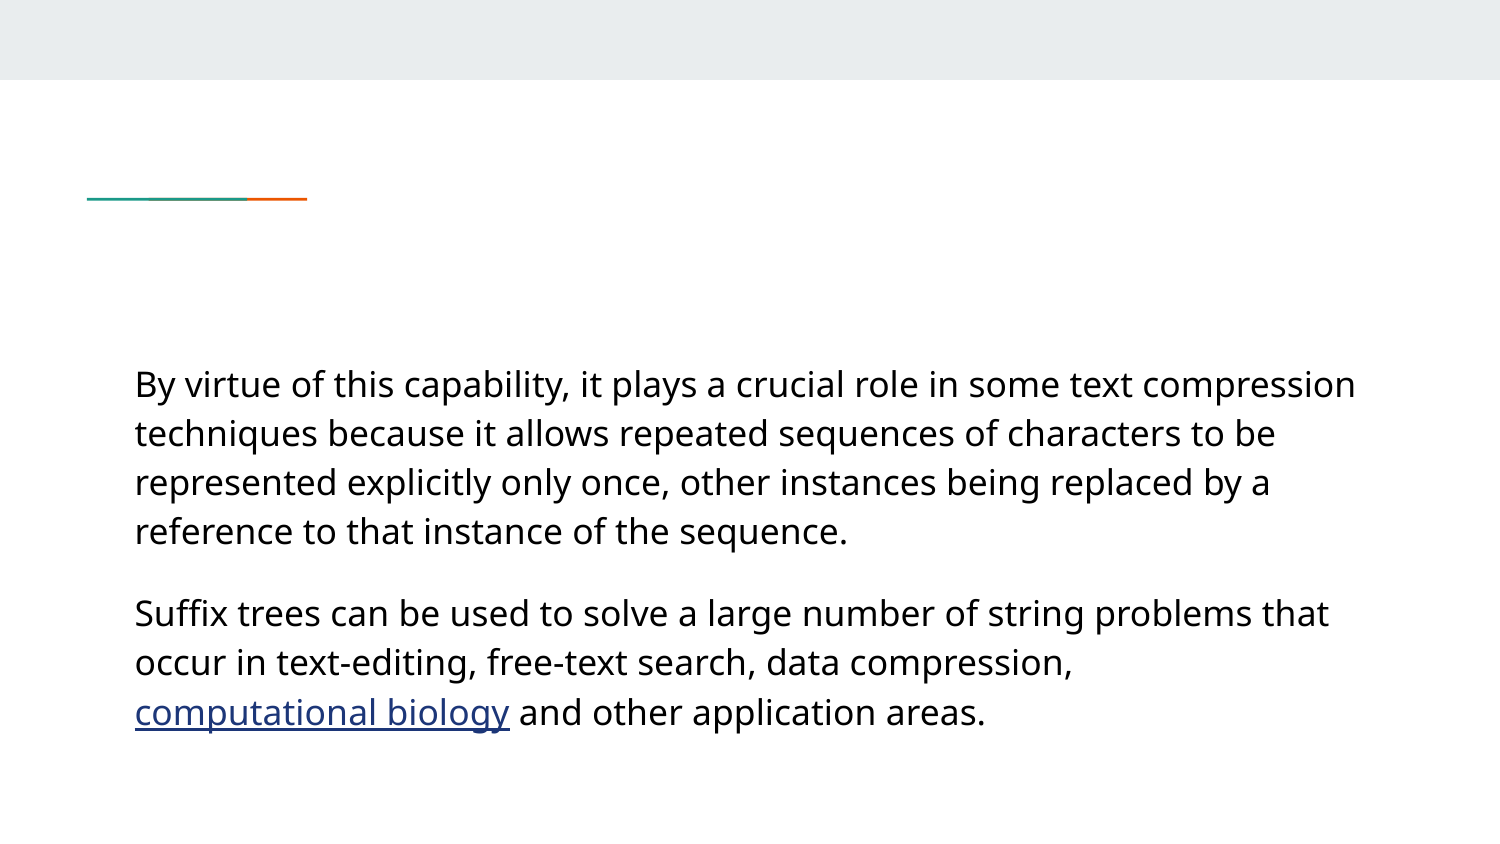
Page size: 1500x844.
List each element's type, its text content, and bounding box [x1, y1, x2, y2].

list By virtue of this capability, it plays a crucial role in some text compression techniques because it allows repeated sequences of characters to be represented explicitly only once, other instances being replaced by a reference to that instance of the sequence. Suffix trees can be used to solve a large number of string problems that occur in text-editing, free-text search, data compression, computational biology and other application areas. [119, 341, 1381, 712]
